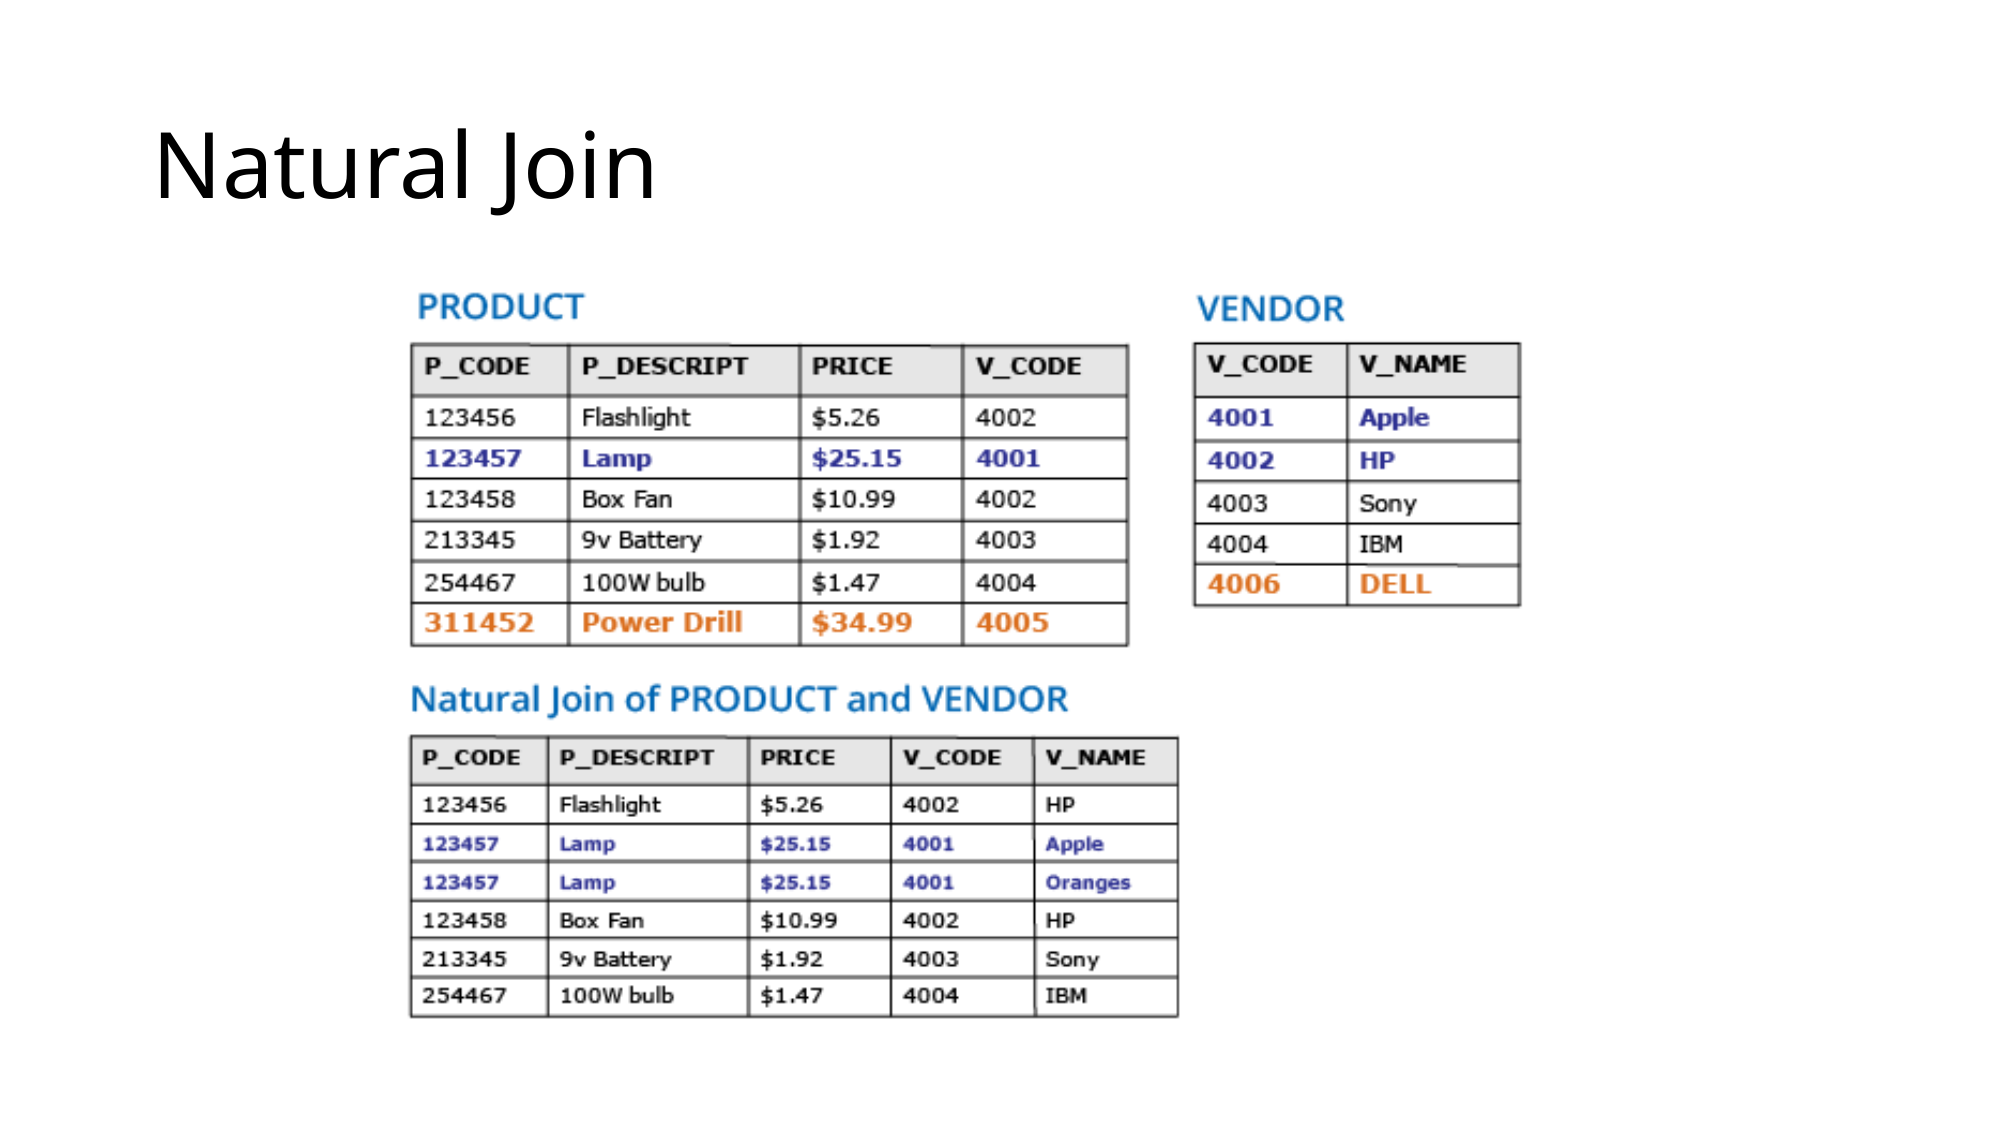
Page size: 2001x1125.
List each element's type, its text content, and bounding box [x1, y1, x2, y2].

title Natural Join [137, 59, 1863, 278]
picture [368, 255, 1550, 1055]
